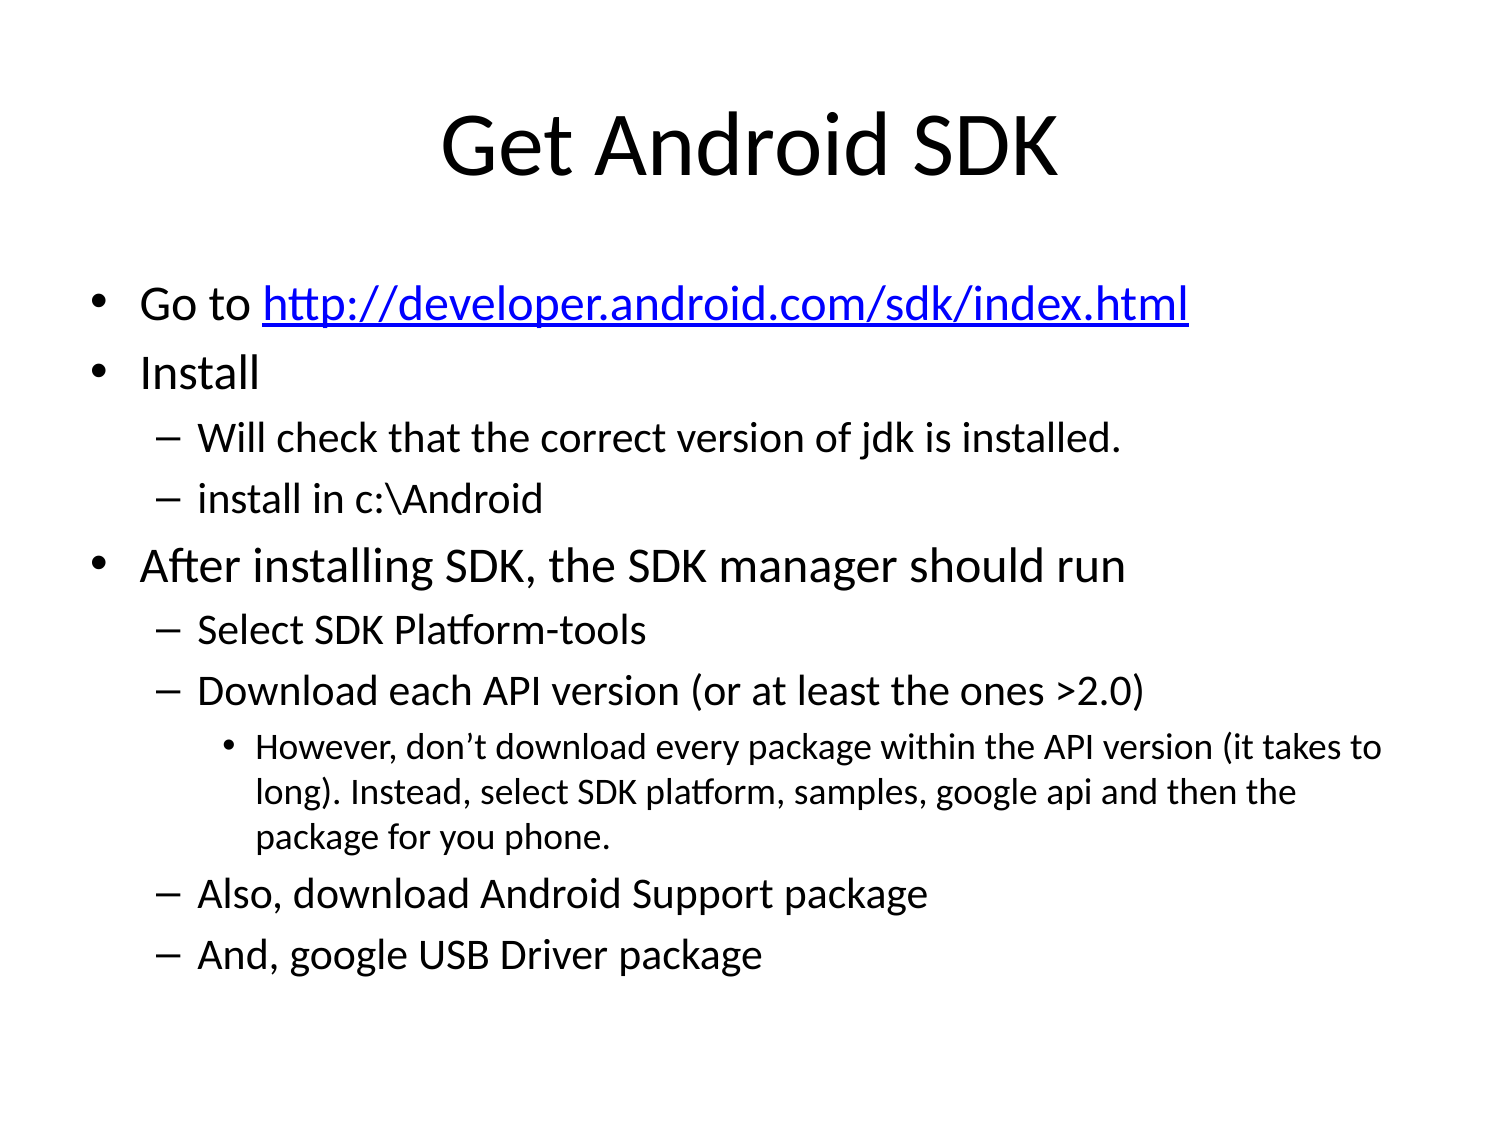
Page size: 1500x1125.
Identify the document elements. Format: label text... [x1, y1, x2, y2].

list Go to http://developer.android.com/sdk/index.html Install Will check that the correct version of jdk is installed. install in c:\Android After installing SDK, the SDK manager should run Select SDK Platform-tools Download each API version (or at least the ones >2.0) However, don’t download every package within the API version (it takes to long). Instead, select SDK platform, samples, google api and then the package for you phone. Also, download Android Support package And, google USB Driver package [75, 262, 1425, 1005]
title Get Android SDK [75, 45, 1425, 233]
